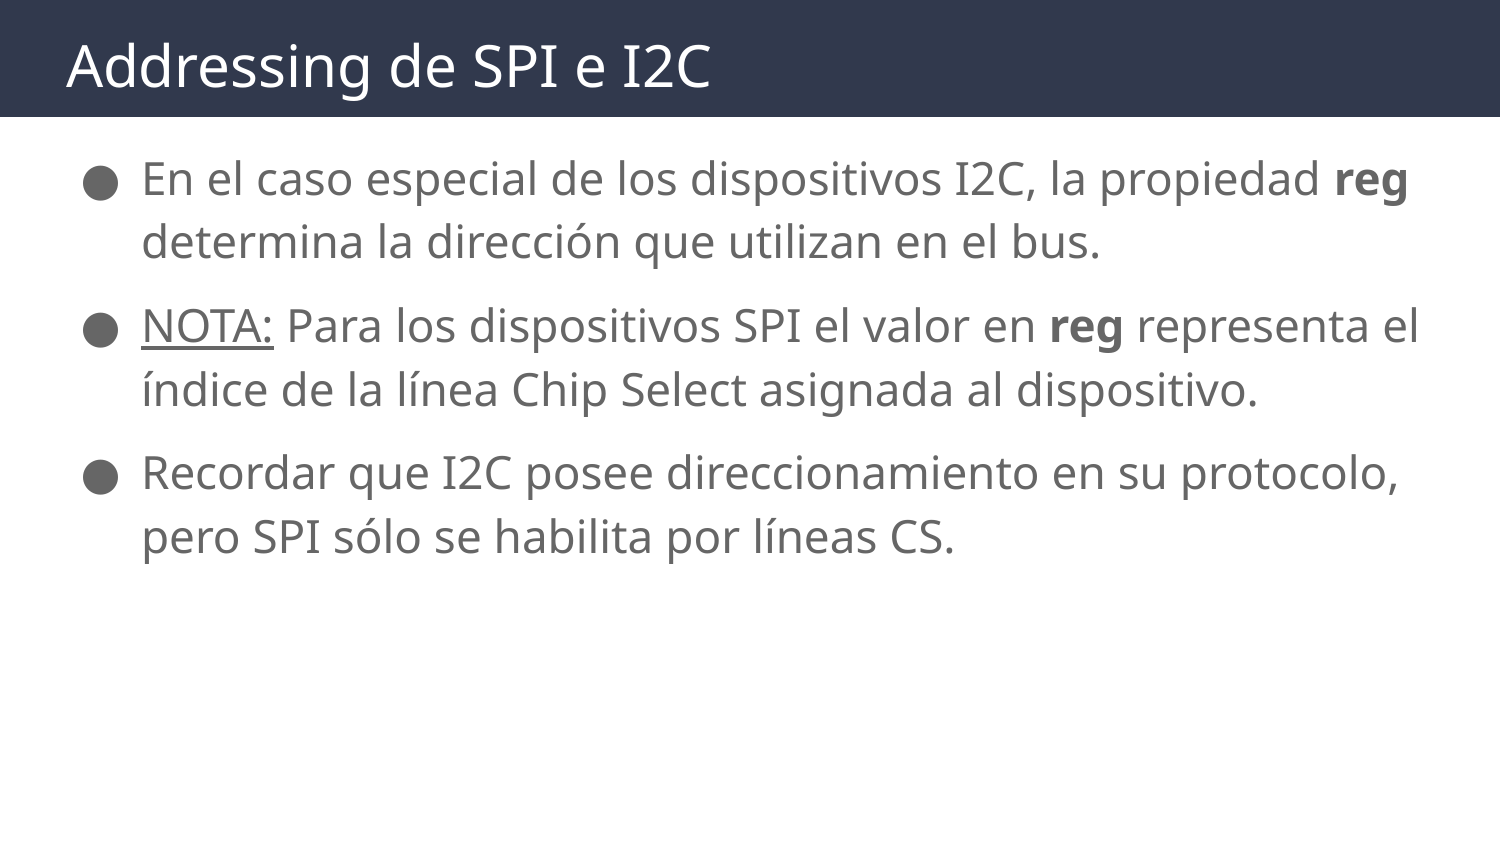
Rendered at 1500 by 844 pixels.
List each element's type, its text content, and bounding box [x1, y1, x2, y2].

title Addressing de SPI e I2C [51, 14, 1449, 117]
list En el caso especial de los dispositivos I2C, la propiedad reg determina la dirección que utilizan en el bus. NOTA: Para los dispositivos SPI el valor en reg representa el índice de la línea Chip Select asignada al dispositivo. Recordar que I2C posee direccionamiento en su protocolo, pero SPI sólo se habilita por líneas CS. [51, 126, 1449, 833]
